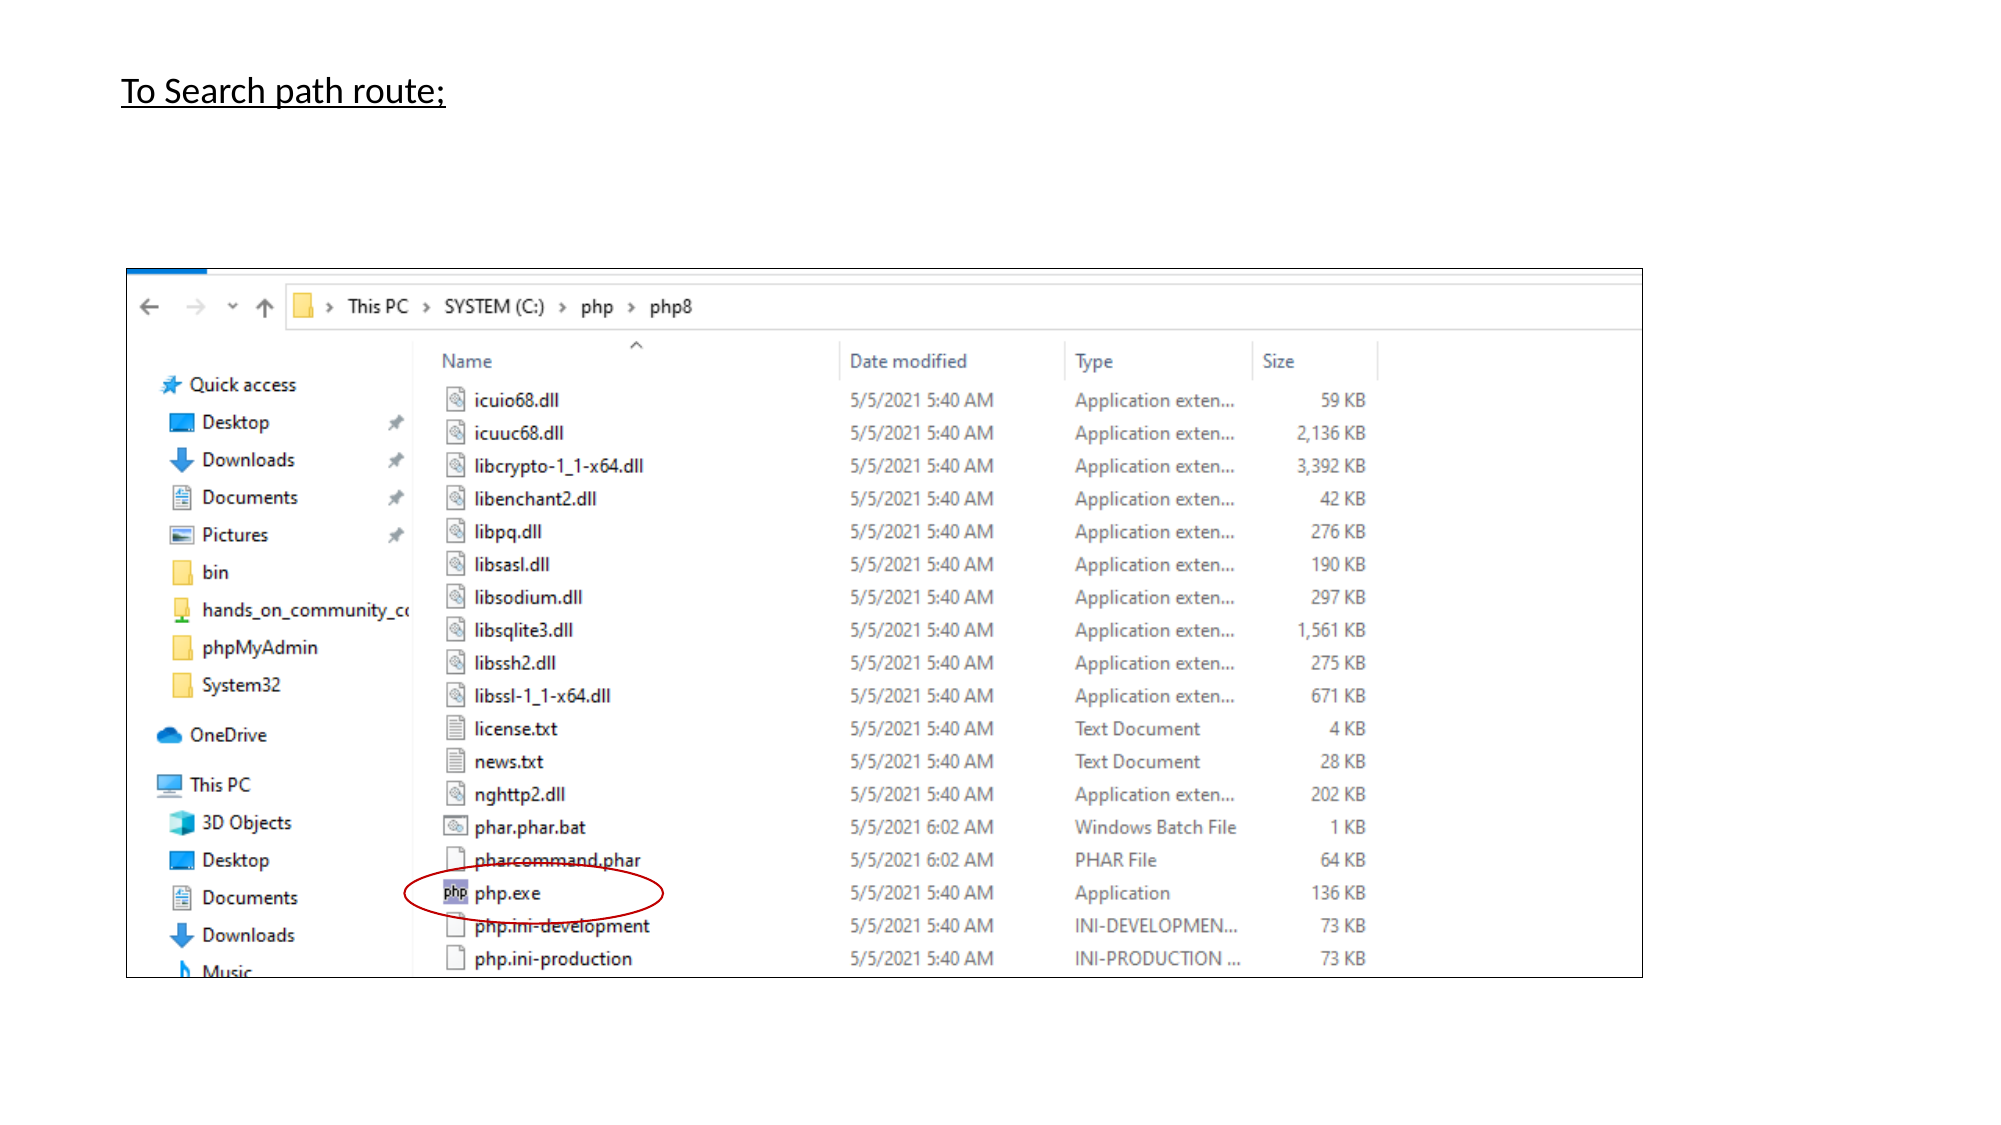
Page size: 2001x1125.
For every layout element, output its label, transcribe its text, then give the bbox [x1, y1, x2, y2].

text_box To Search path route; [106, 58, 1087, 119]
picture [126, 268, 1643, 978]
